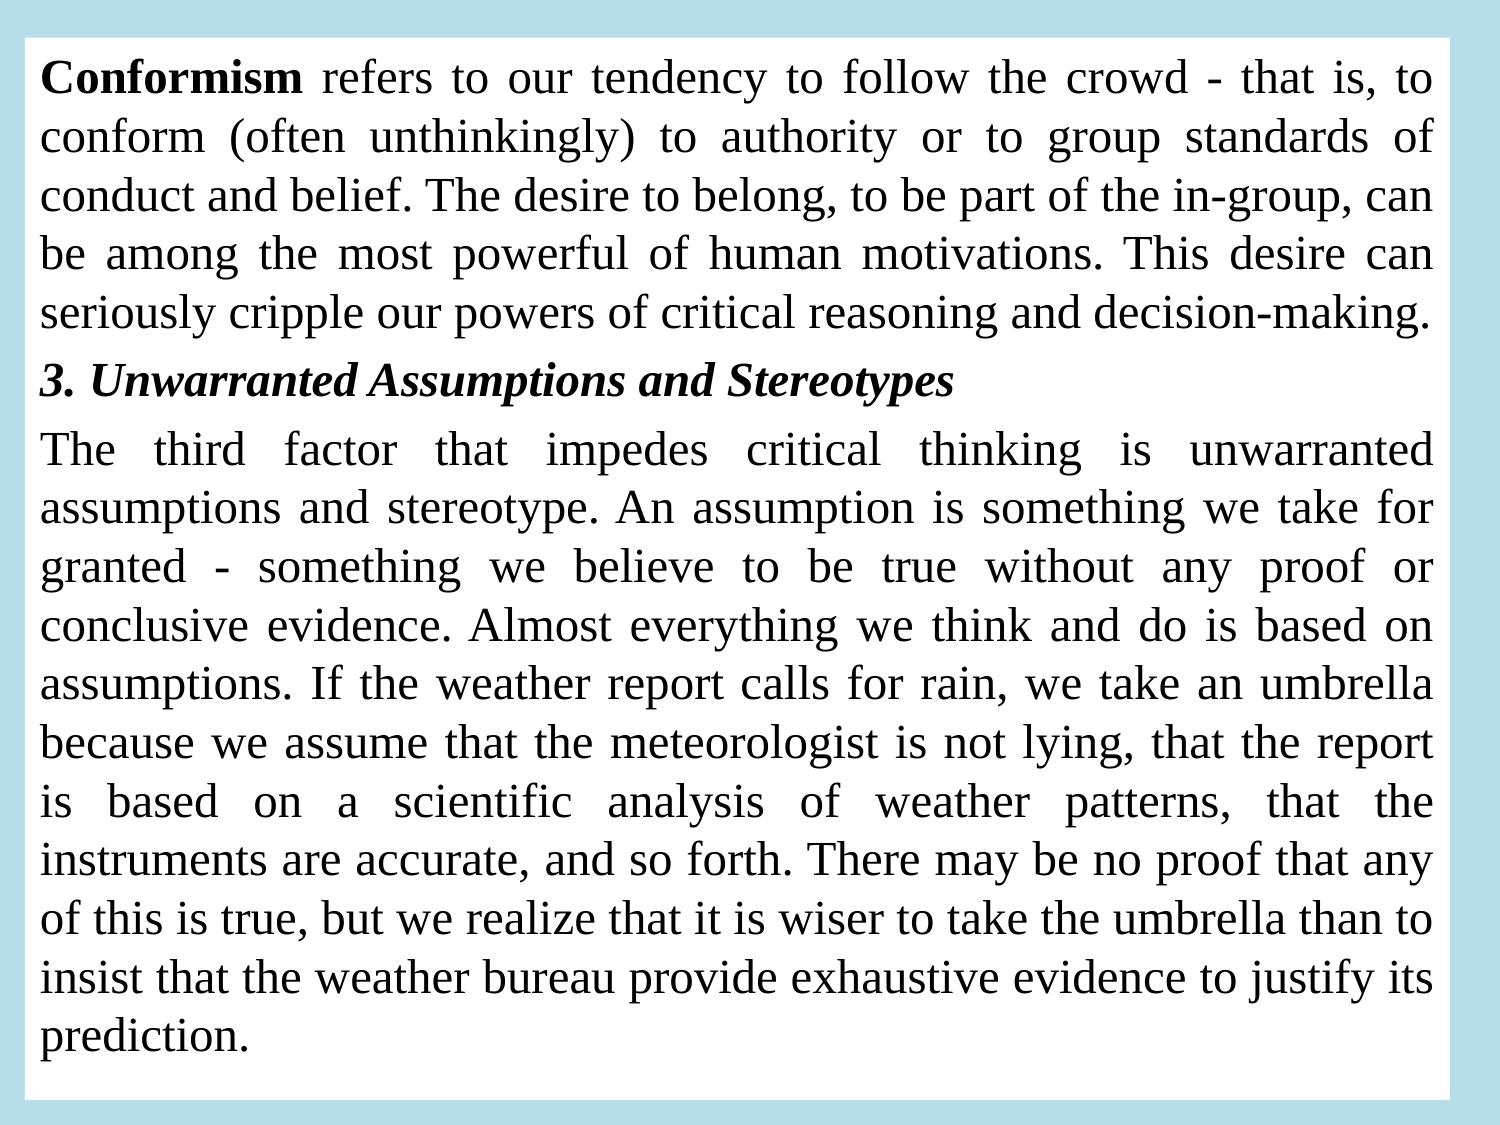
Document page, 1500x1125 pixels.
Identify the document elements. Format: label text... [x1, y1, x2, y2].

subtitle Conformism refers to our tendency to follow the crowd - that is, to conform (often unthinkingly) to authority or to group standards of conduct and belief. The desire to belong, to be part of the in-group, can be among the most powerful of human motivations. This desire can seriously cripple our powers of critical reasoning and decision-making. 3. Unwarranted Assumptions and Stereotypes The third factor that impedes critical thinking is unwarranted assumptions and stereotype. An assumption is something we take for granted - something we believe to be true without any proof or conclusive evidence. Almost everything we think and do is based on assumptions. If the weather report calls for rain, we take an umbrella because we assume that the meteorologist is not lying, that the report is based on a scientific analysis of weather patterns, that the instruments are accurate, and so forth. There may be no proof that any of this is true, but we realize that it is wiser to take the umbrella than to insist that the weather bureau provide exhaustive evidence to justify its prediction. [24, 37, 1450, 1100]
